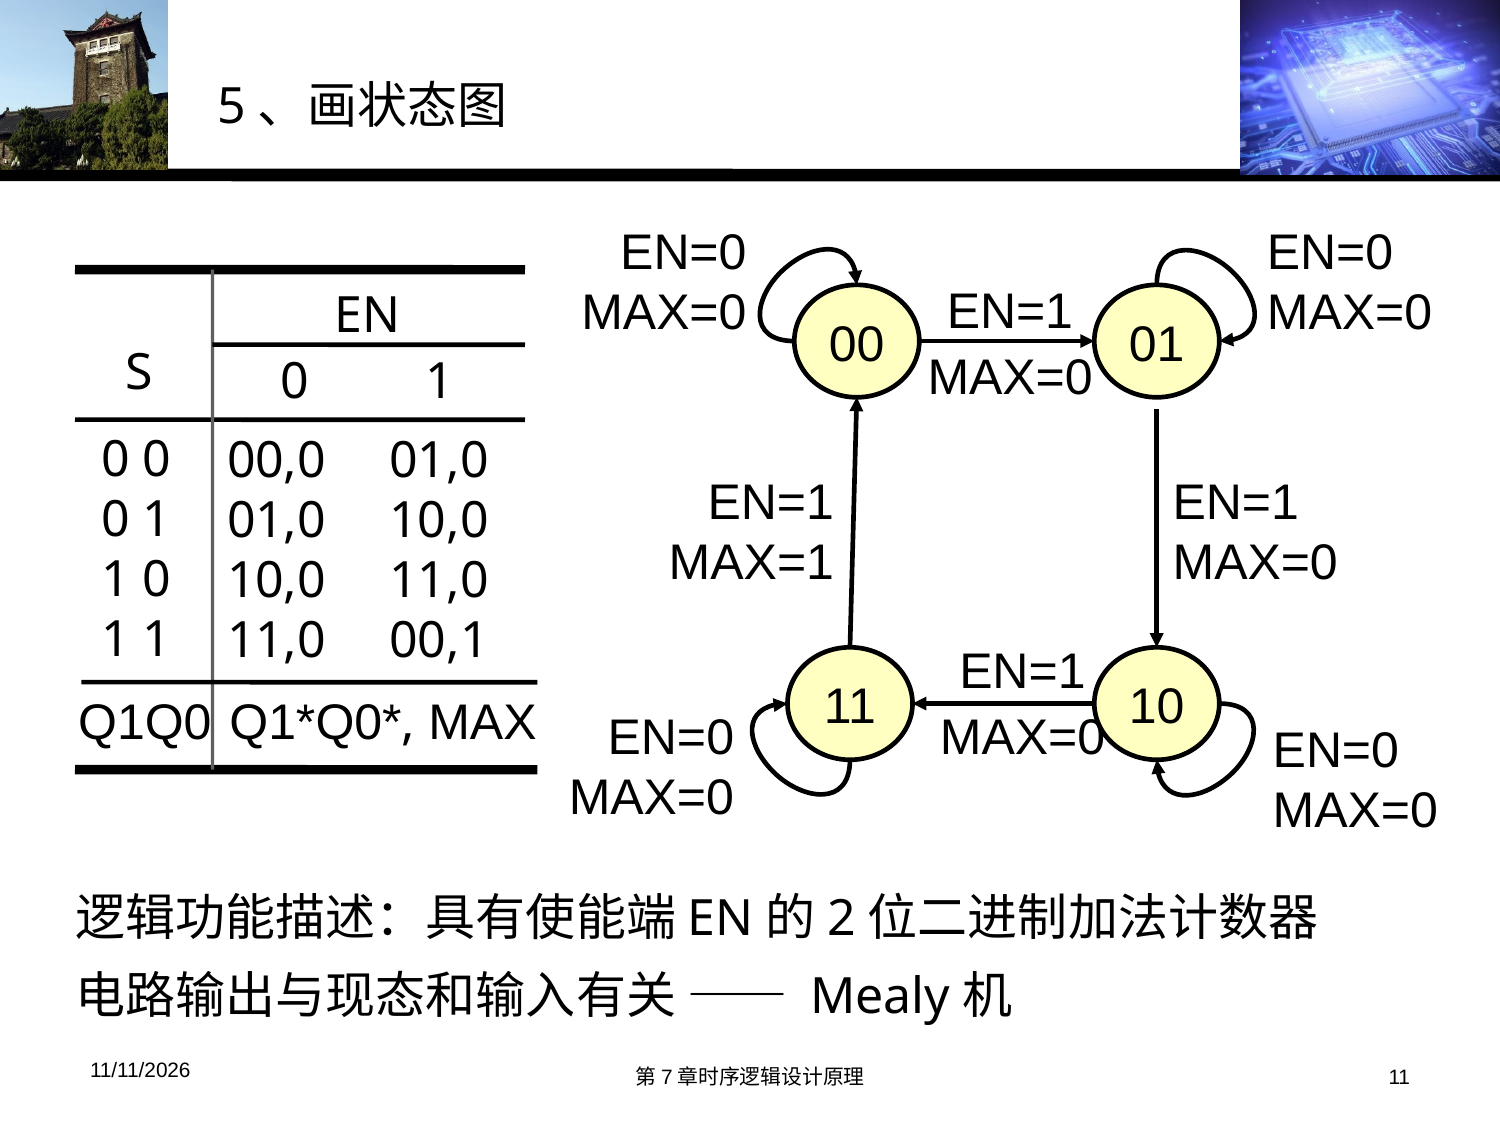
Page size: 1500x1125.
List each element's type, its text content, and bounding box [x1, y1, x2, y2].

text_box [552, 696, 851, 834]
text_box 逻辑功能描述：具有使能端EN的2位二进制加法计数器 电路输出与现态和输入有关 —— Mealy机 [61, 860, 1333, 1031]
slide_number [74, 1048, 426, 1101]
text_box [1156, 709, 1455, 847]
slide_number 11 [1074, 1055, 1426, 1101]
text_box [652, 397, 857, 648]
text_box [911, 265, 1220, 415]
picture [1240, 0, 1500, 175]
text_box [1094, 408, 1355, 760]
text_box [787, 624, 1122, 774]
footer 第7章时序逻辑设计原理 [512, 1055, 988, 1101]
text_box 5、画状态图 [202, 66, 523, 142]
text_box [62, 269, 556, 770]
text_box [564, 212, 857, 354]
text_box 00 [798, 285, 906, 398]
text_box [1156, 212, 1449, 354]
picture [0, 0, 168, 170]
